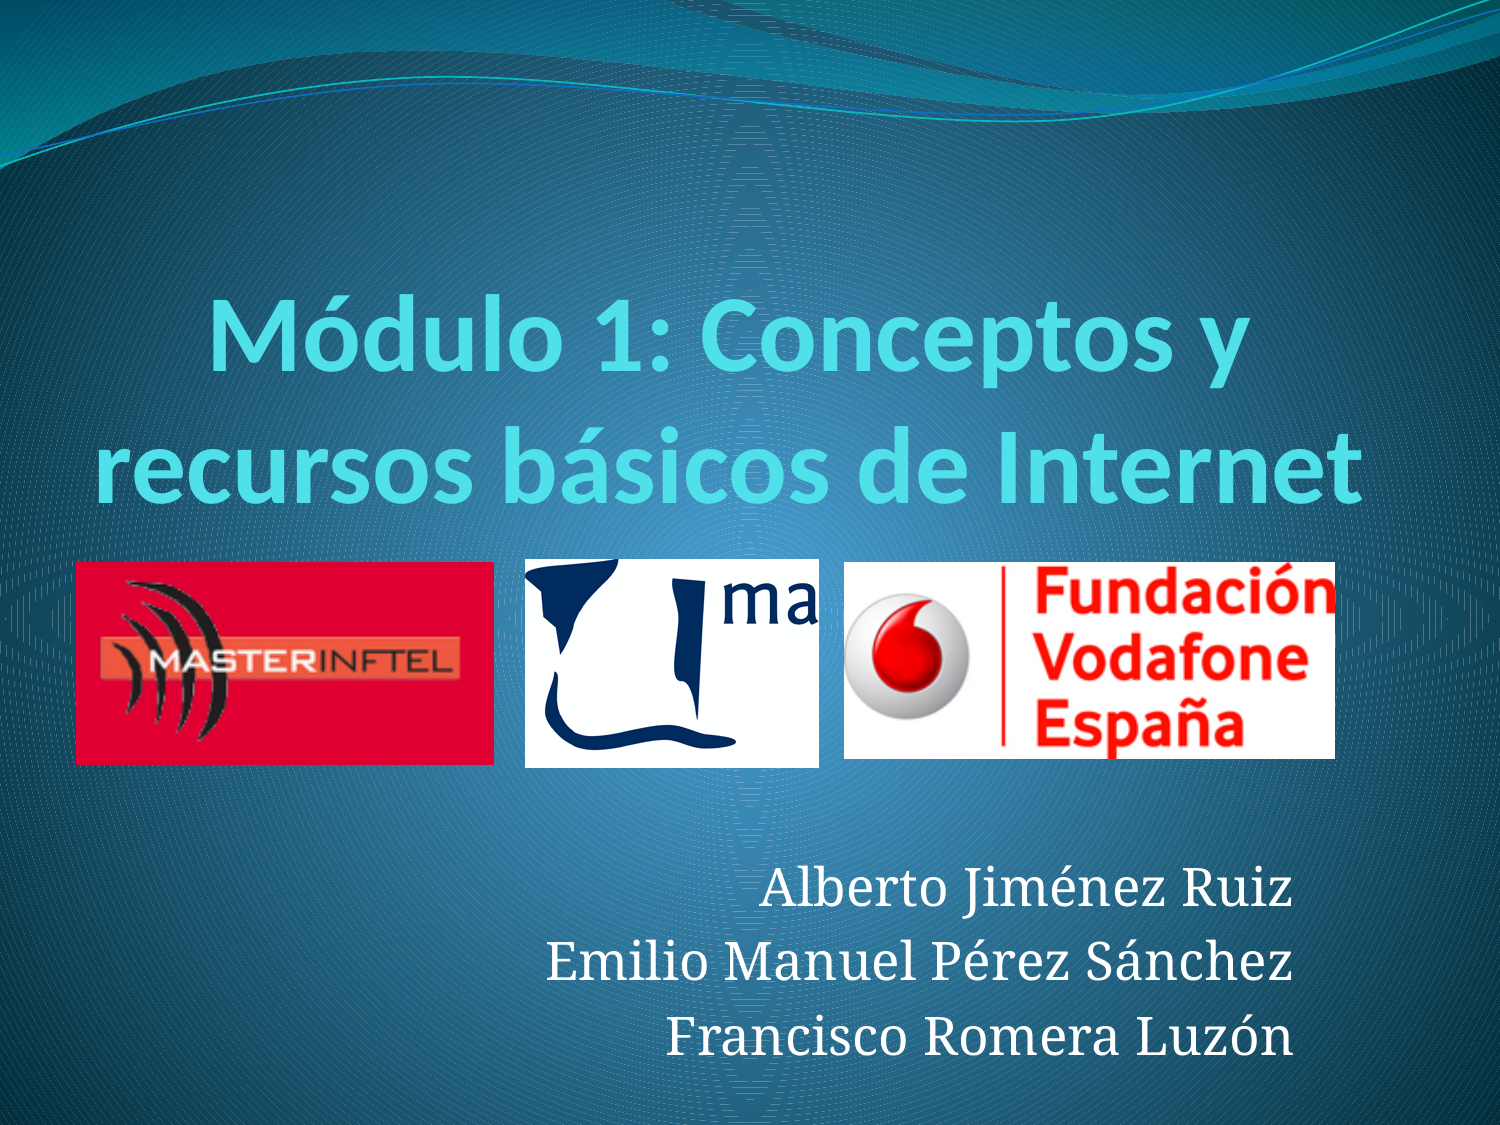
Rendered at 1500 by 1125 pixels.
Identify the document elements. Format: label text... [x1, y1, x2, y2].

picture [844, 562, 1336, 759]
picture [525, 558, 820, 768]
title Módulo 1: Conceptos y recursos básicos de Internet [87, 224, 1376, 525]
picture [76, 562, 494, 765]
subtitle Alberto Jiménez Ruiz Emilio Manuel Pérez Sánchez Francisco Romera Luzón [183, 846, 1306, 1075]
